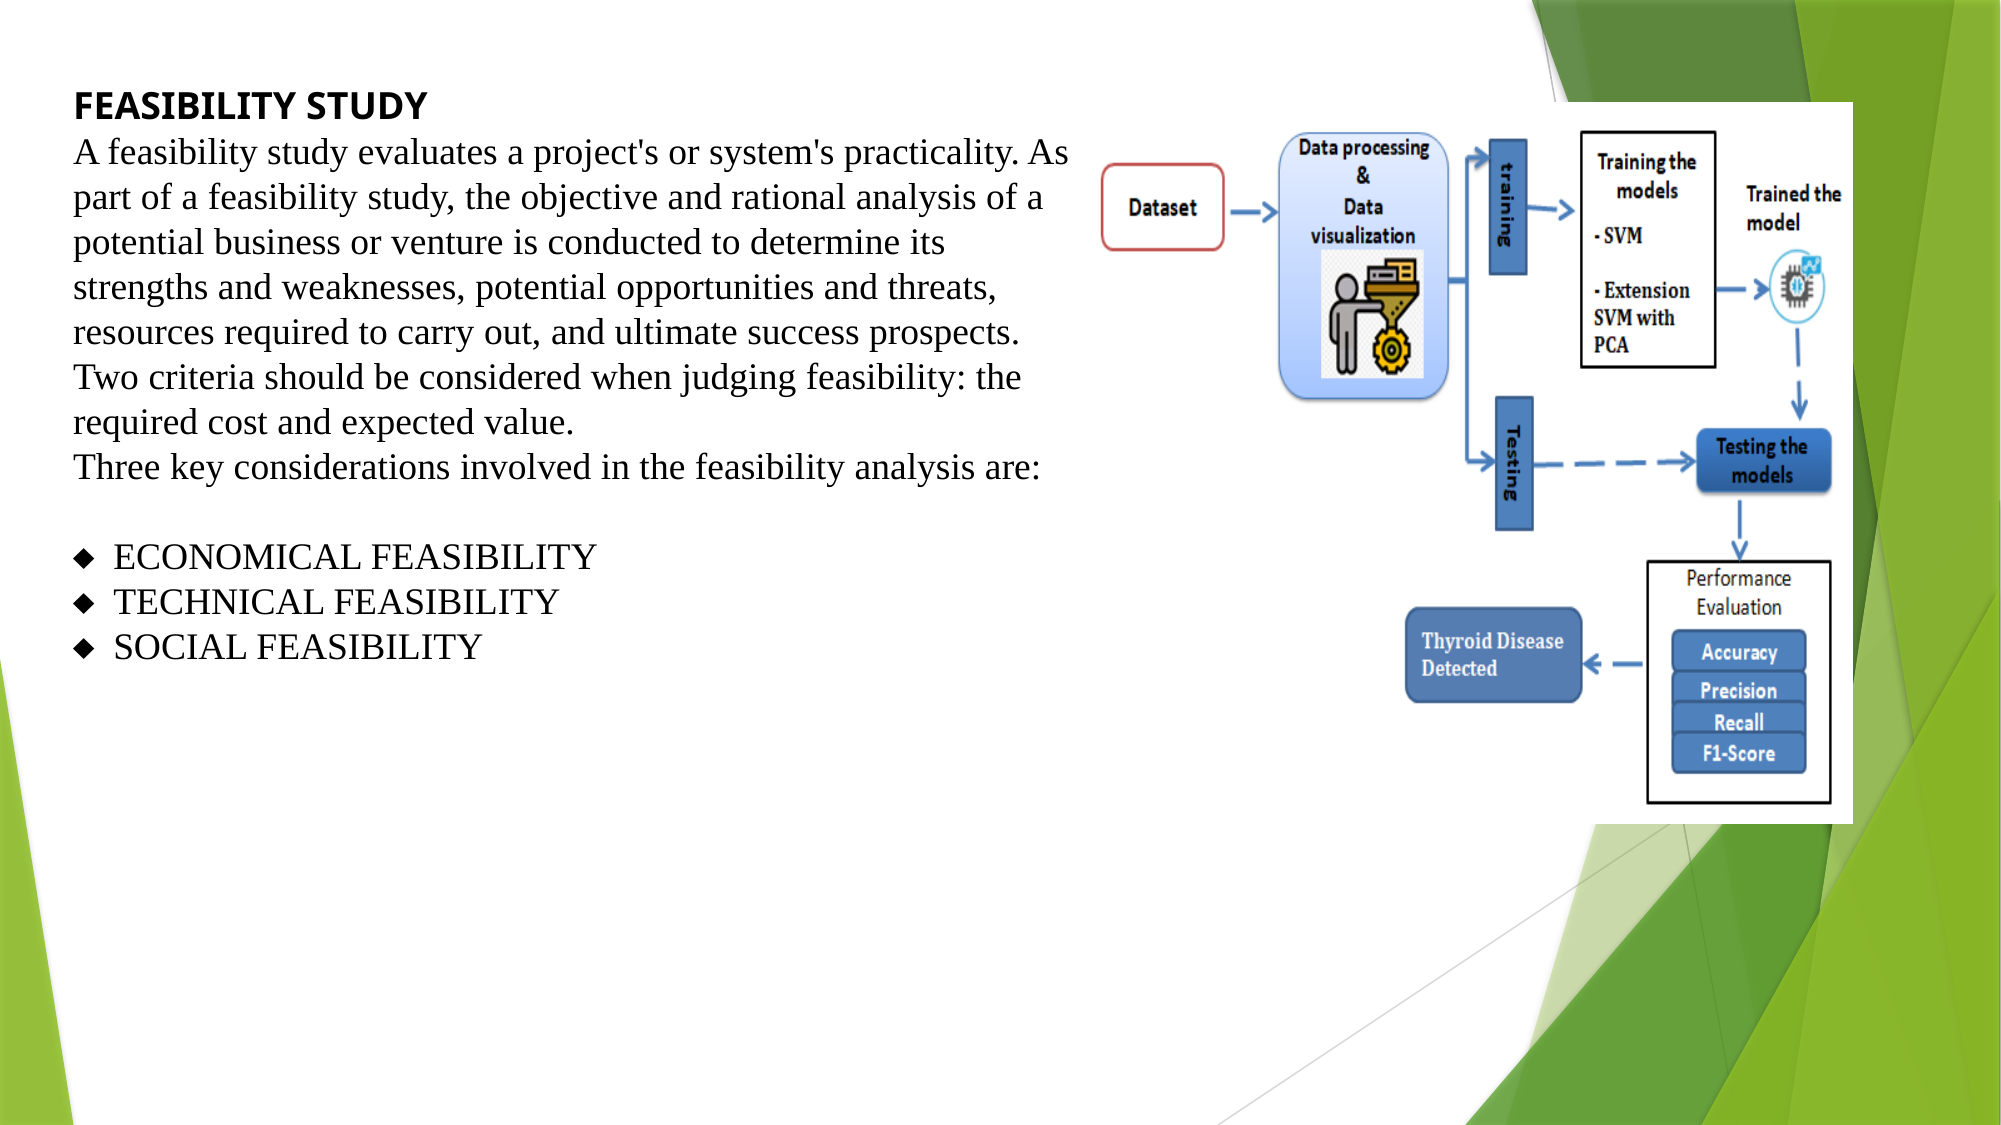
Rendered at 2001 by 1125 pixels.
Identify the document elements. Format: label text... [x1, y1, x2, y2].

picture [1085, 102, 1853, 825]
text_box FEASIBILITY STUDY A feasibility study evaluates a project's or system's practicality. As part of a feasibility study, the objective and rational analysis of a potential business or venture is conducted to determine its strengths and weaknesses, potential opportunities and threats, resources required to carry out, and ultimate success prospects. Two criteria should be considered when judging feasibility: the required cost and expected value. Three key considerations involved in the feasibility analysis are:  ECONOMICAL FEASIBILITY  TECHNICAL FEASIBILITY  SOCIAL FEASIBILITY [58, 74, 1087, 675]
